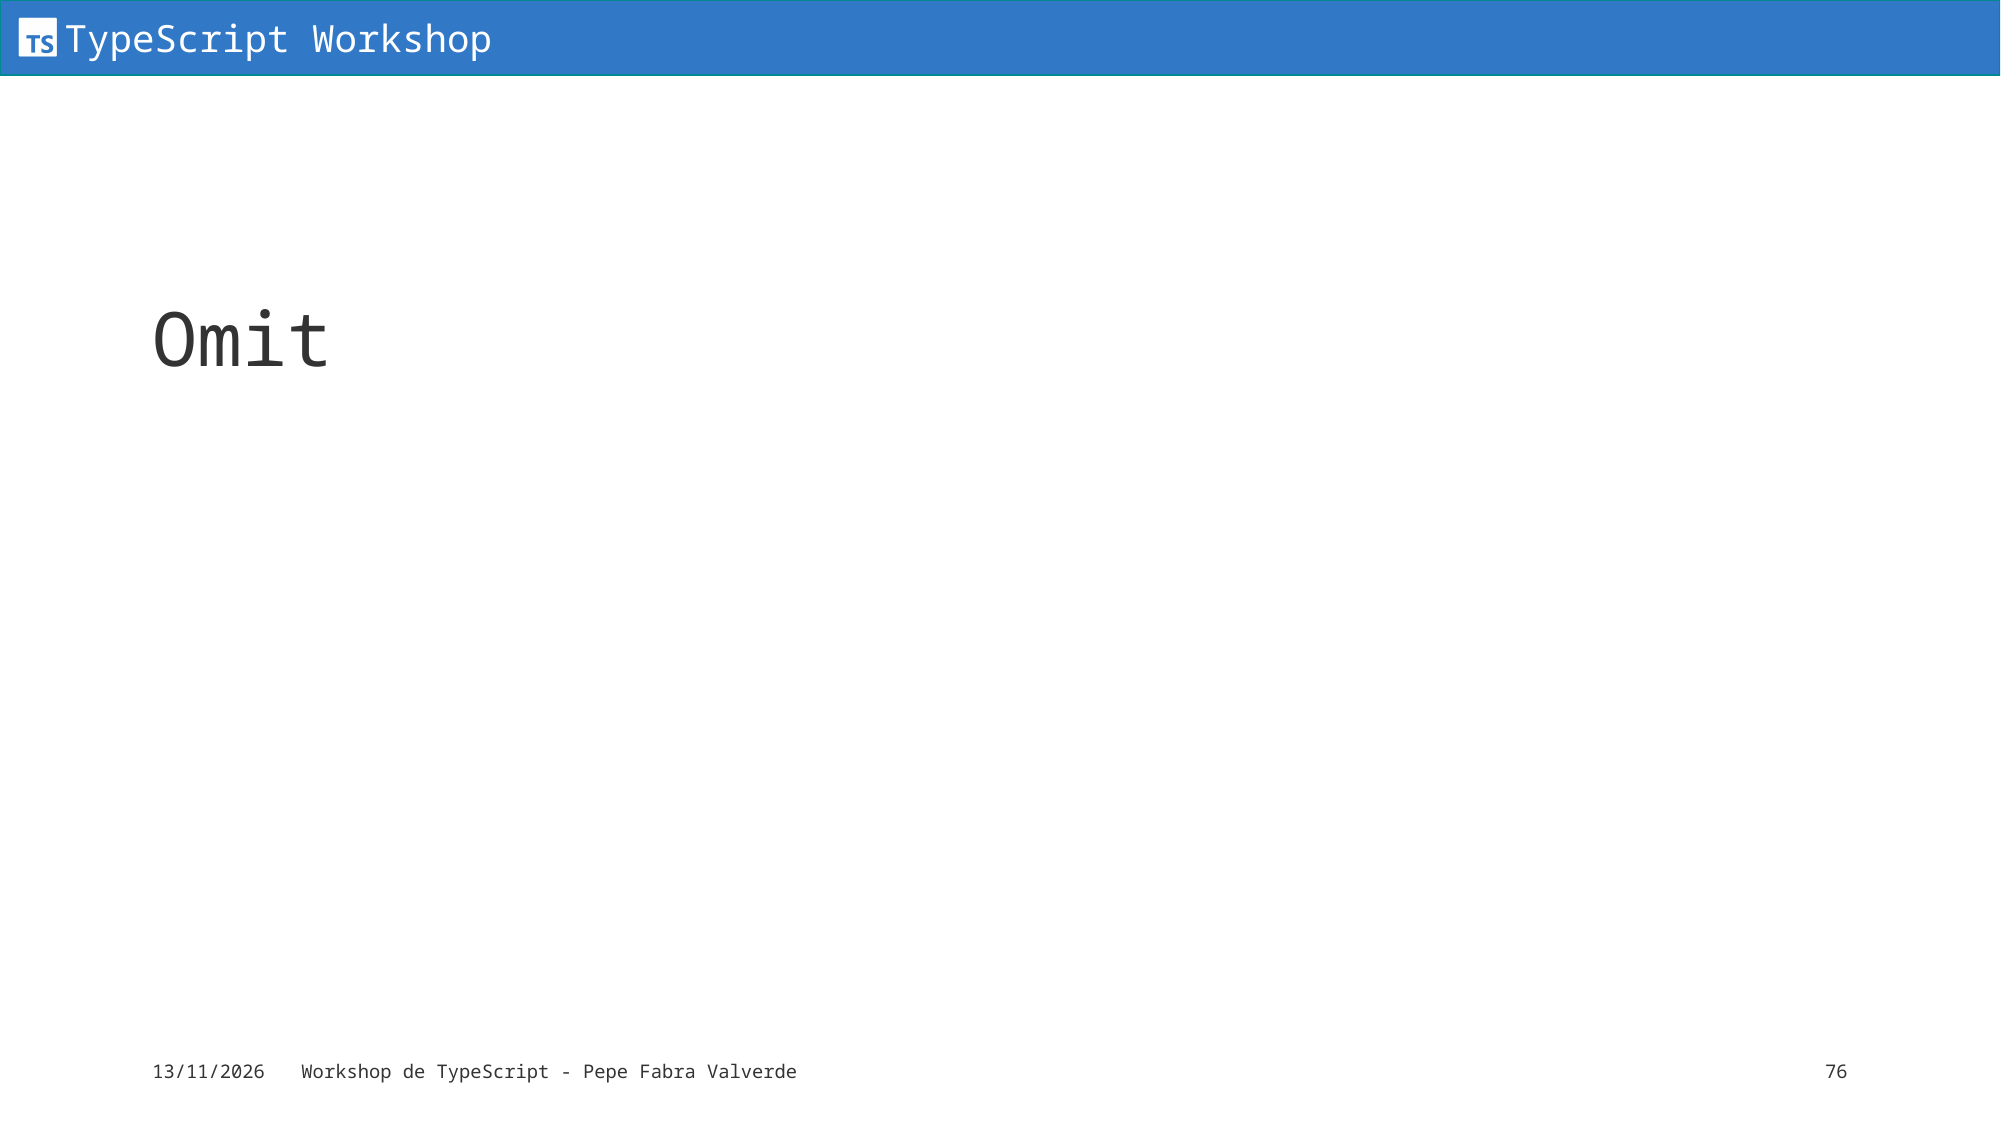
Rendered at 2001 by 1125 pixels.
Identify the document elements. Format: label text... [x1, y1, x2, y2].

footer Workshop de TypeScript - Pepe Fabra Valverde [286, 1042, 962, 1103]
slide_number 76 [1412, 1042, 1863, 1103]
title Omit [137, 171, 1863, 389]
picture [16, 15, 59, 59]
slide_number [137, 1042, 281, 1103]
